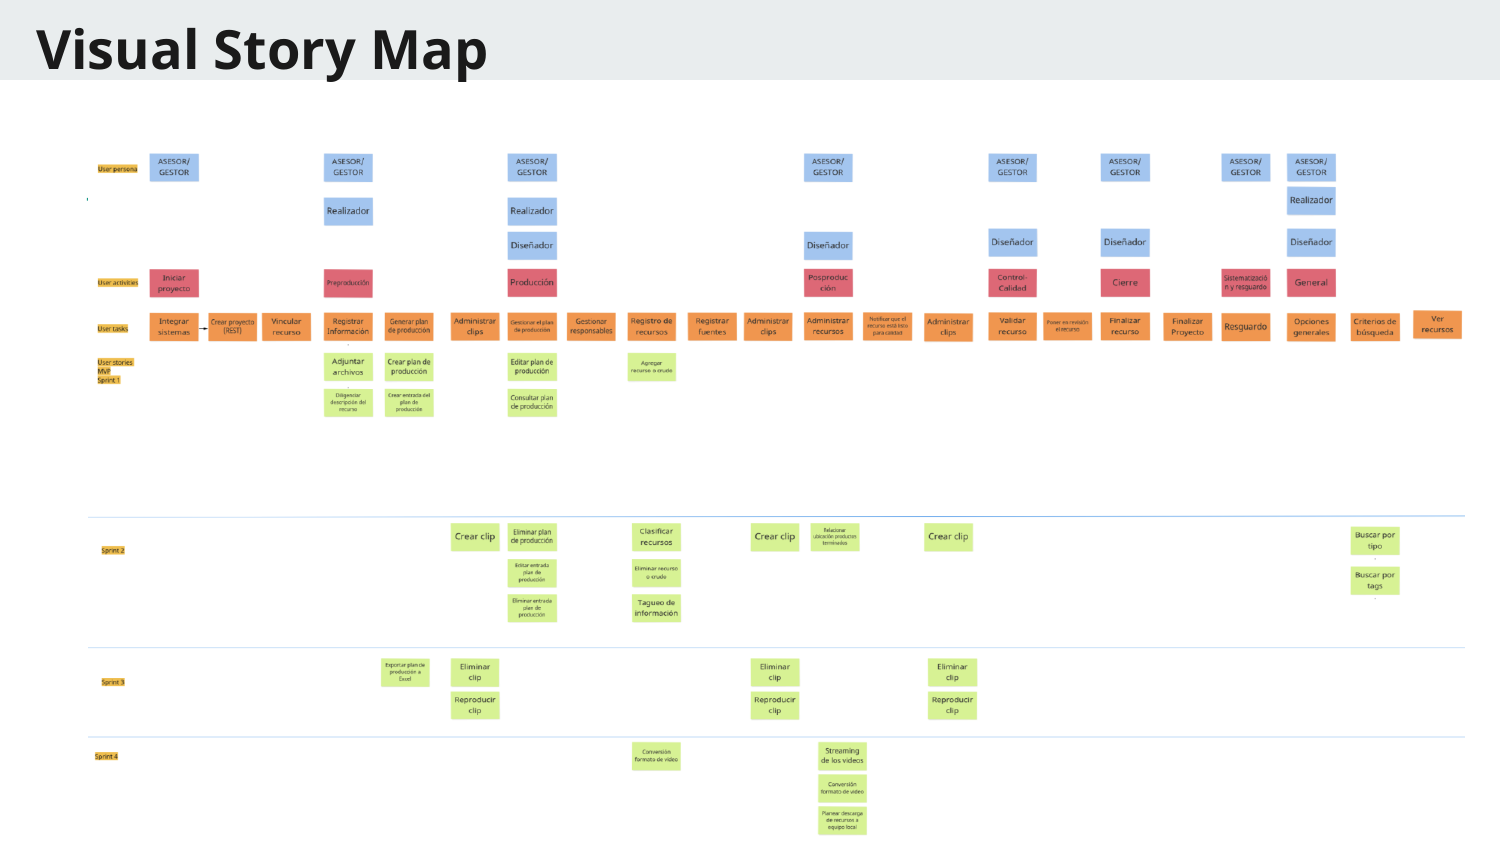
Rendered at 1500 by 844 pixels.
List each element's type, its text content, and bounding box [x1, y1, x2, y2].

picture [88, 151, 1466, 840]
title Visual Story Map [21, 0, 1283, 88]
